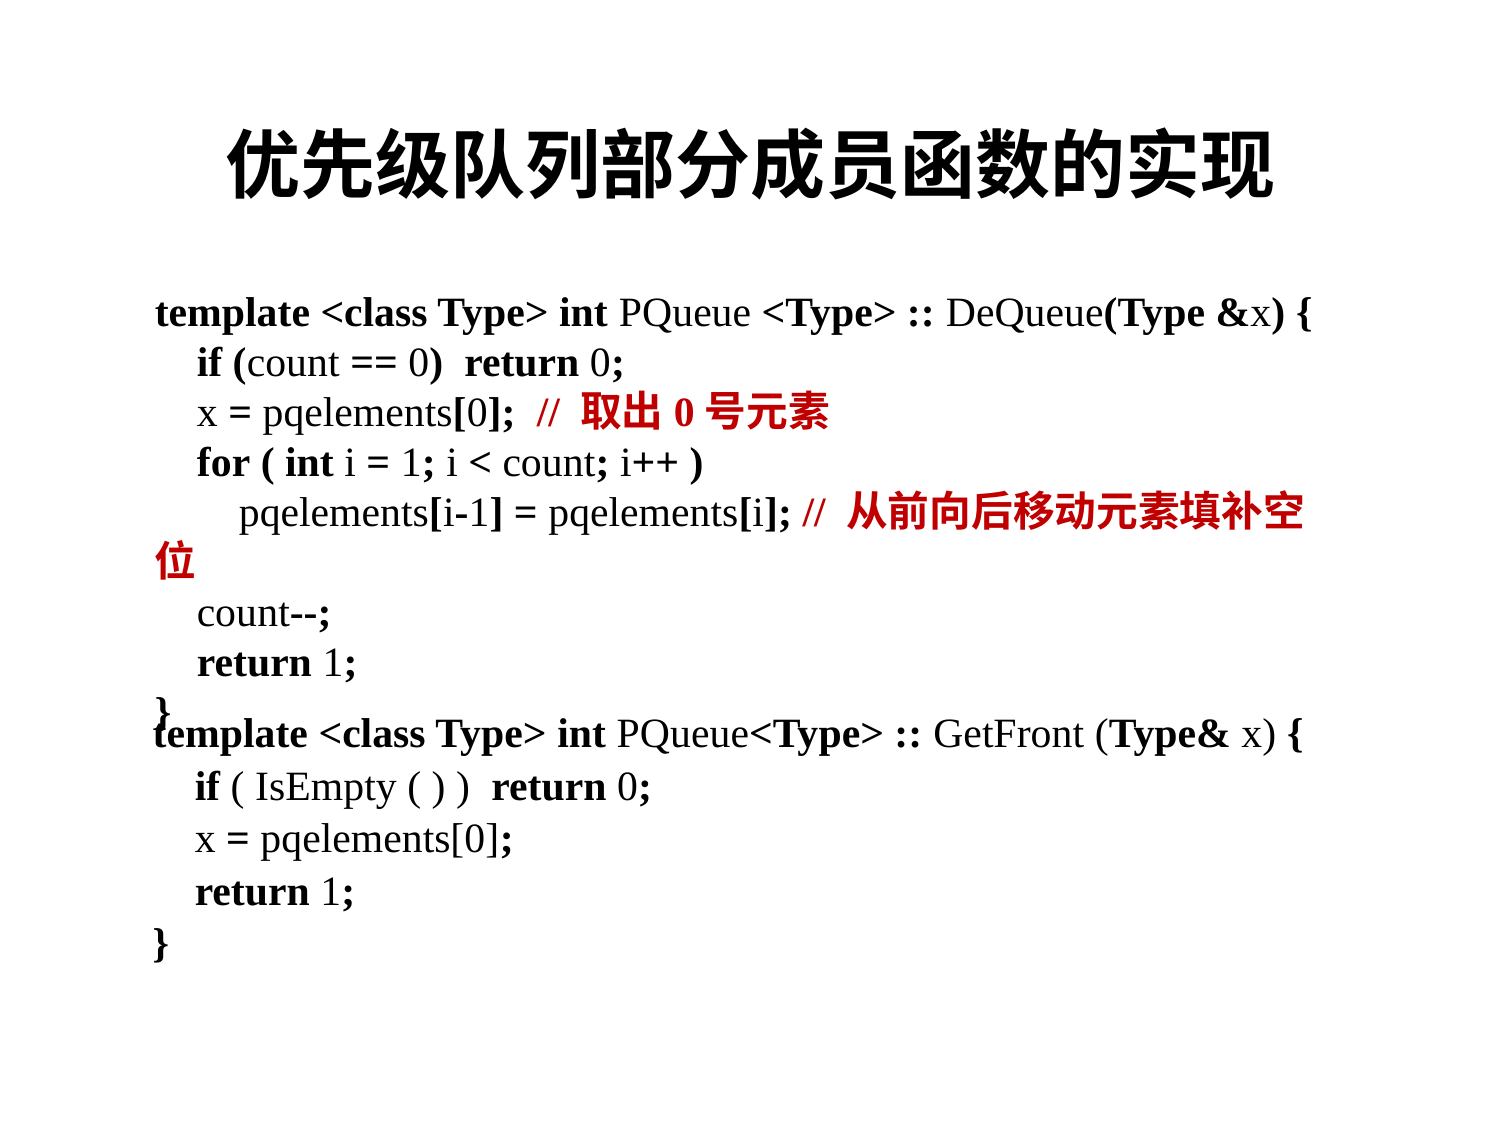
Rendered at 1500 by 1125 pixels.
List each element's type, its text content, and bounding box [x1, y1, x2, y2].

text_box template <class Type> int PQueue<Type> :: GetFront (Type& x) { if ( IsEmpty ( ) ) return 0; x = pqelements[0]; return 1; } [137, 696, 1319, 974]
title 优先级队列部分成员函数的实现 [103, 59, 1397, 278]
text_box template <class Type> int PQueue <Type> :: DeQueue(Type &x) { if (count == 0) return 0; x = pqelements[0]; // 取出0号元素 for ( int i = 1; i < count; i++ ) pqelements[i-1] = pqelements[i]; // 从前向后移动元素填补空位 count--; return 1; } [140, 277, 1360, 743]
